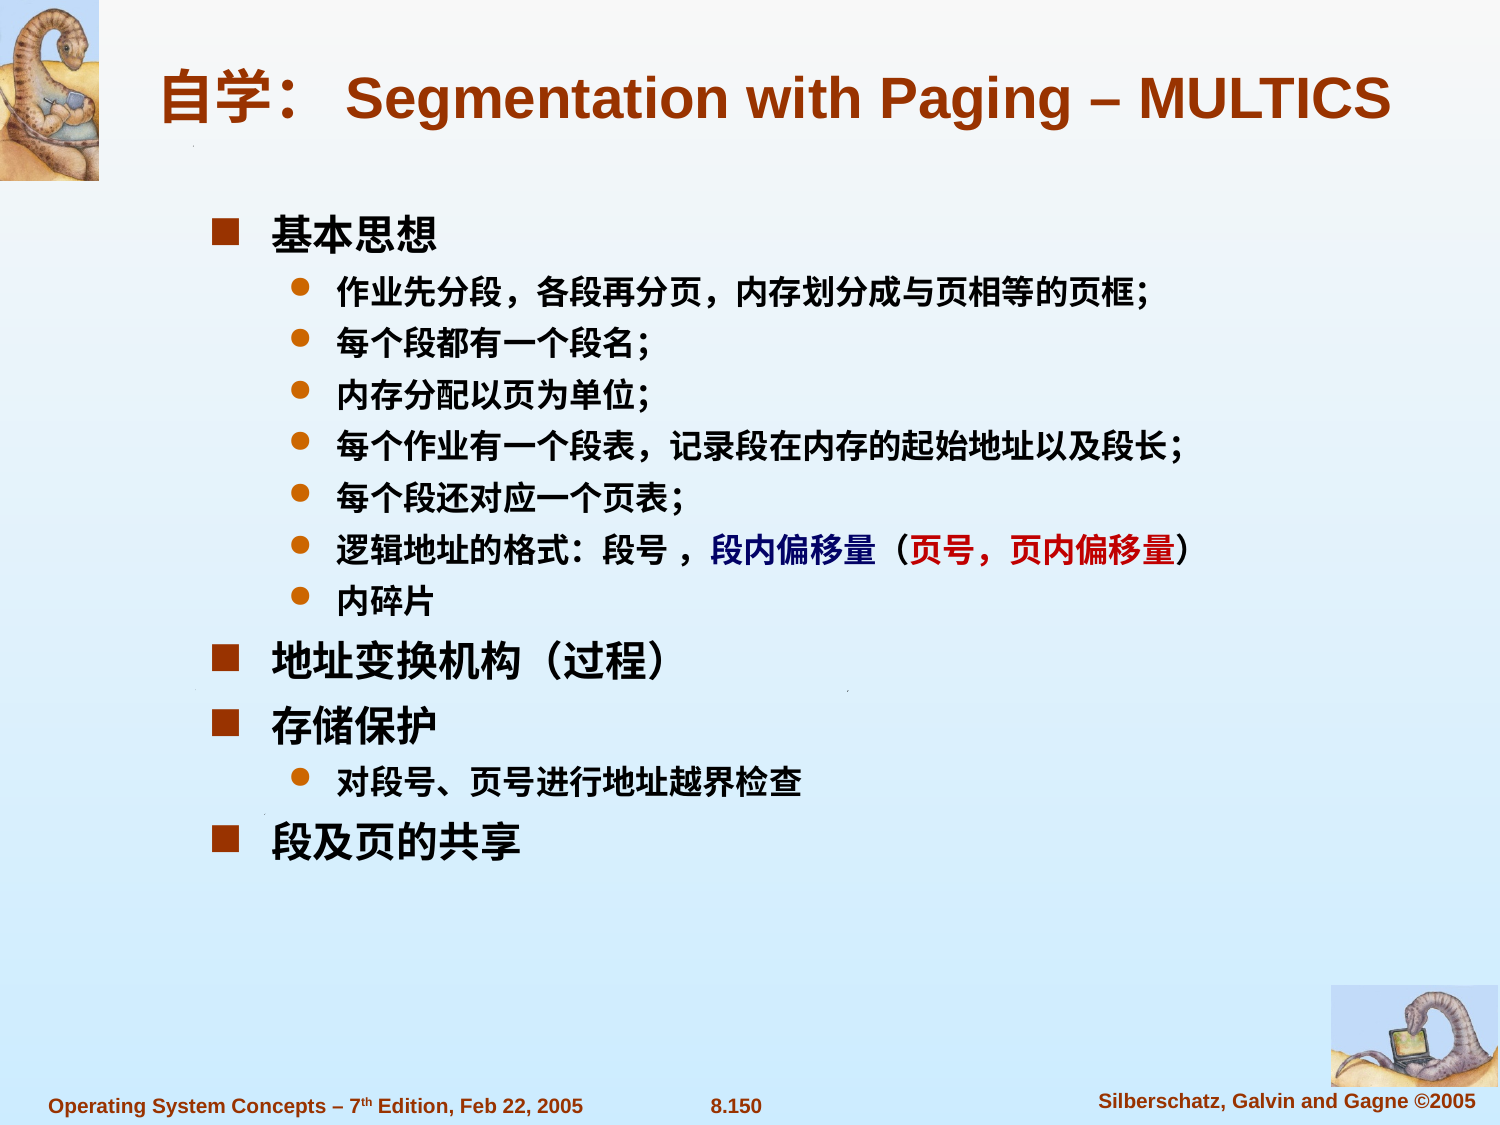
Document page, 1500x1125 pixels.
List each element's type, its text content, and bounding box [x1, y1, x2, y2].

title 自学：Segmentation with Paging – MULTICS [112, 37, 1438, 138]
picture [0, 0, 99, 181]
list 基本思想 作业先分段，各段再分页，内存划分成与页相等的页框； 每个段都有一个段名； 内存分配以页为单位； 每个作业有一个段表，记录段在内存的起始地址以及段长； 每个段还对应一个页表； 逻辑地址的格式：段号 ，段内偏移量（页号，页内偏移量） 内碎片 地址变换机构（过程） 存储保护 对段号、页号进行地址越界检查 段及页的共享 [200, 201, 1371, 1015]
picture [1331, 985, 1498, 1087]
